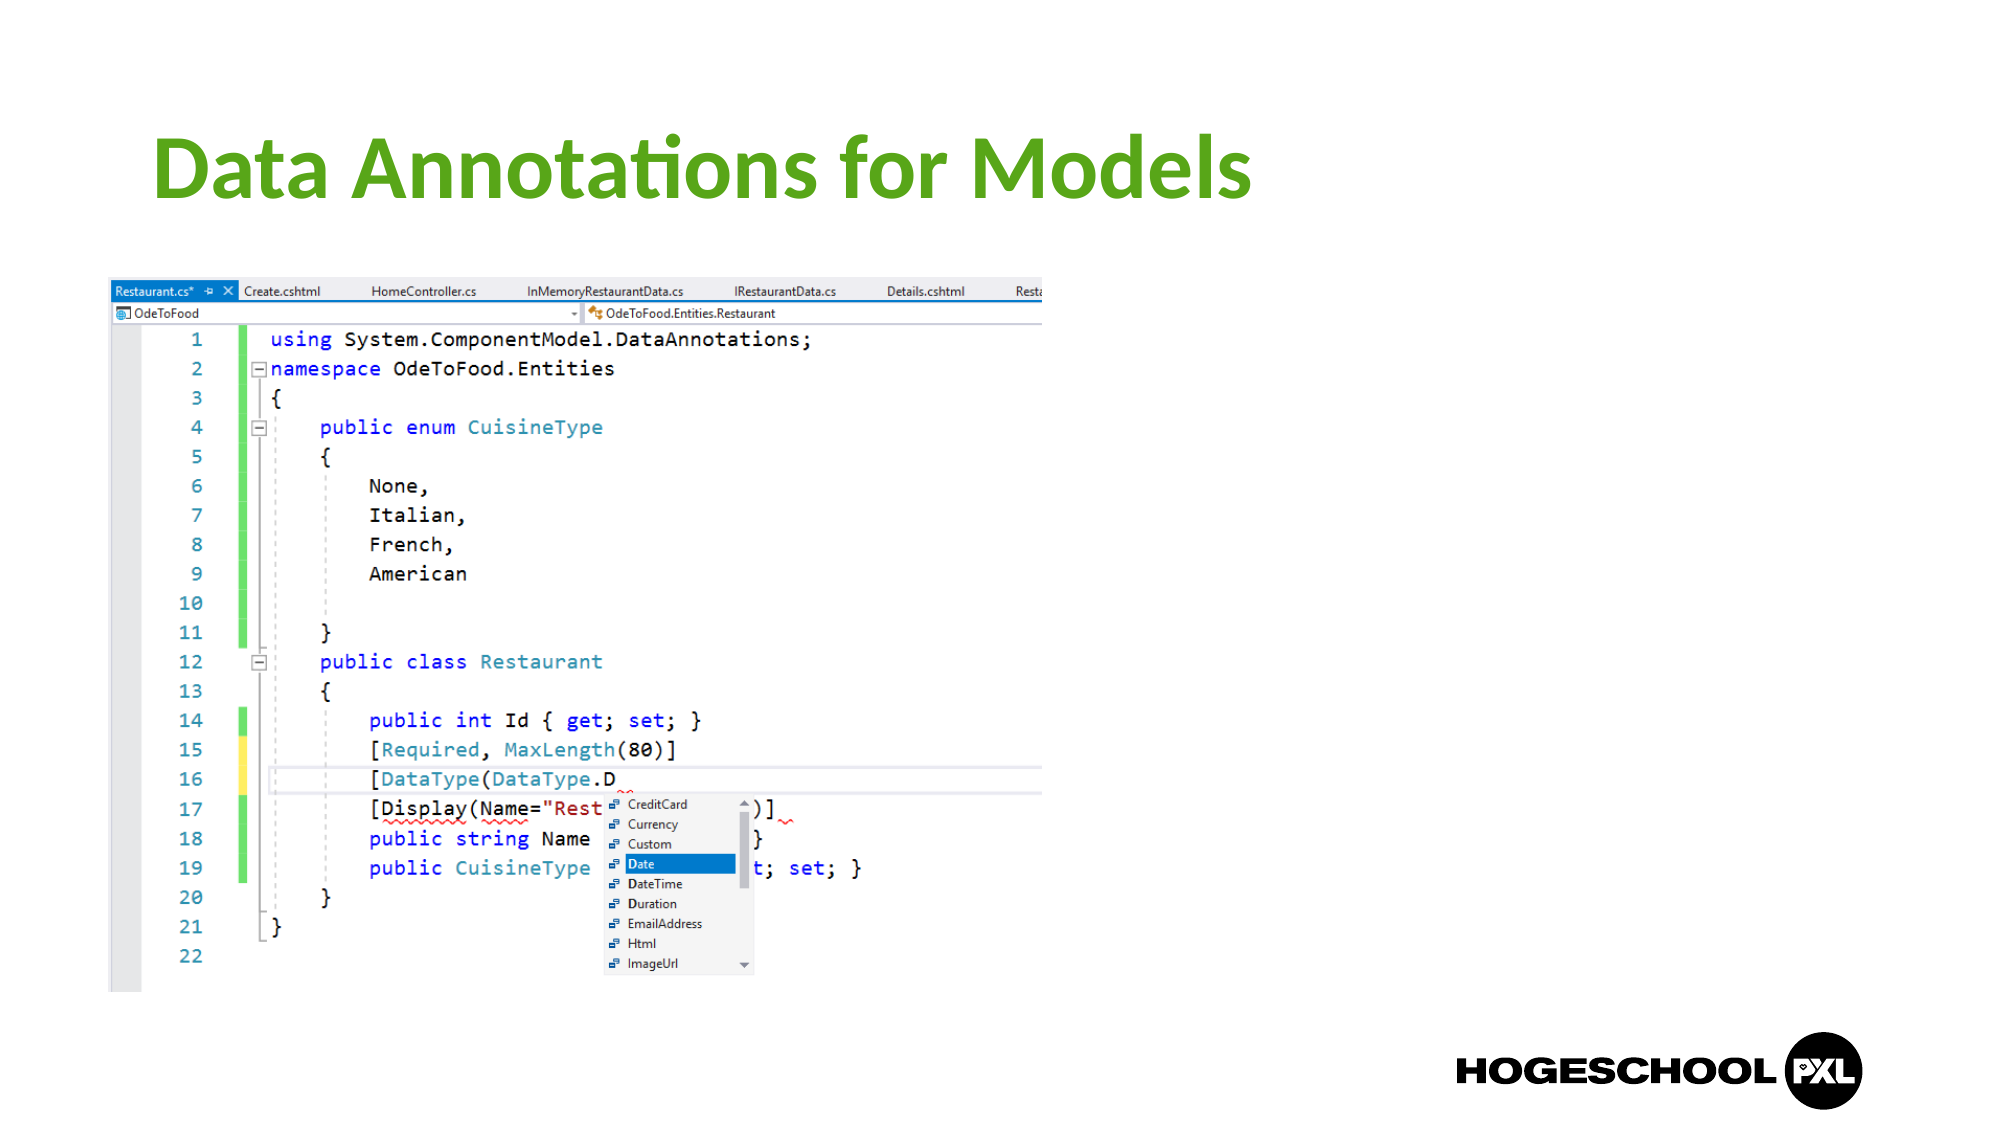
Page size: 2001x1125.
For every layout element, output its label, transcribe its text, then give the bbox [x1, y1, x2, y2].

title Data Annotations for Models [137, 59, 1863, 278]
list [107, 277, 1042, 992]
